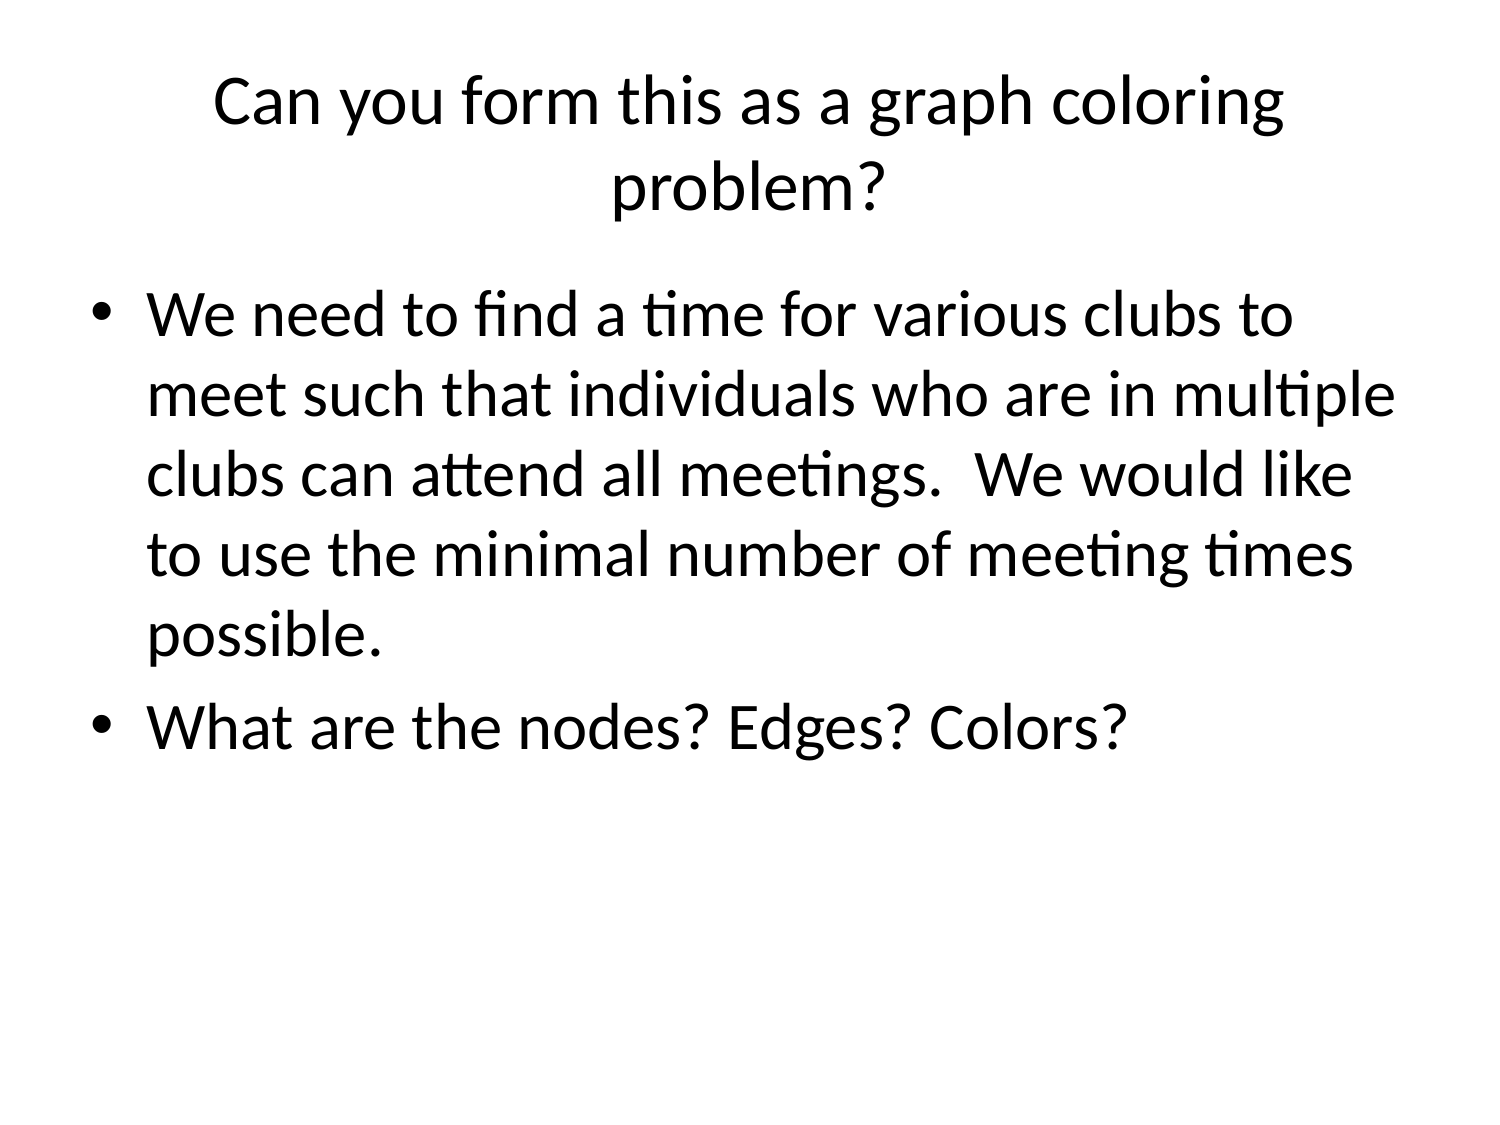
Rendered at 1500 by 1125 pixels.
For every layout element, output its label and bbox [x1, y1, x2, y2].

title [75, 45, 1425, 233]
list [75, 262, 1425, 1005]
